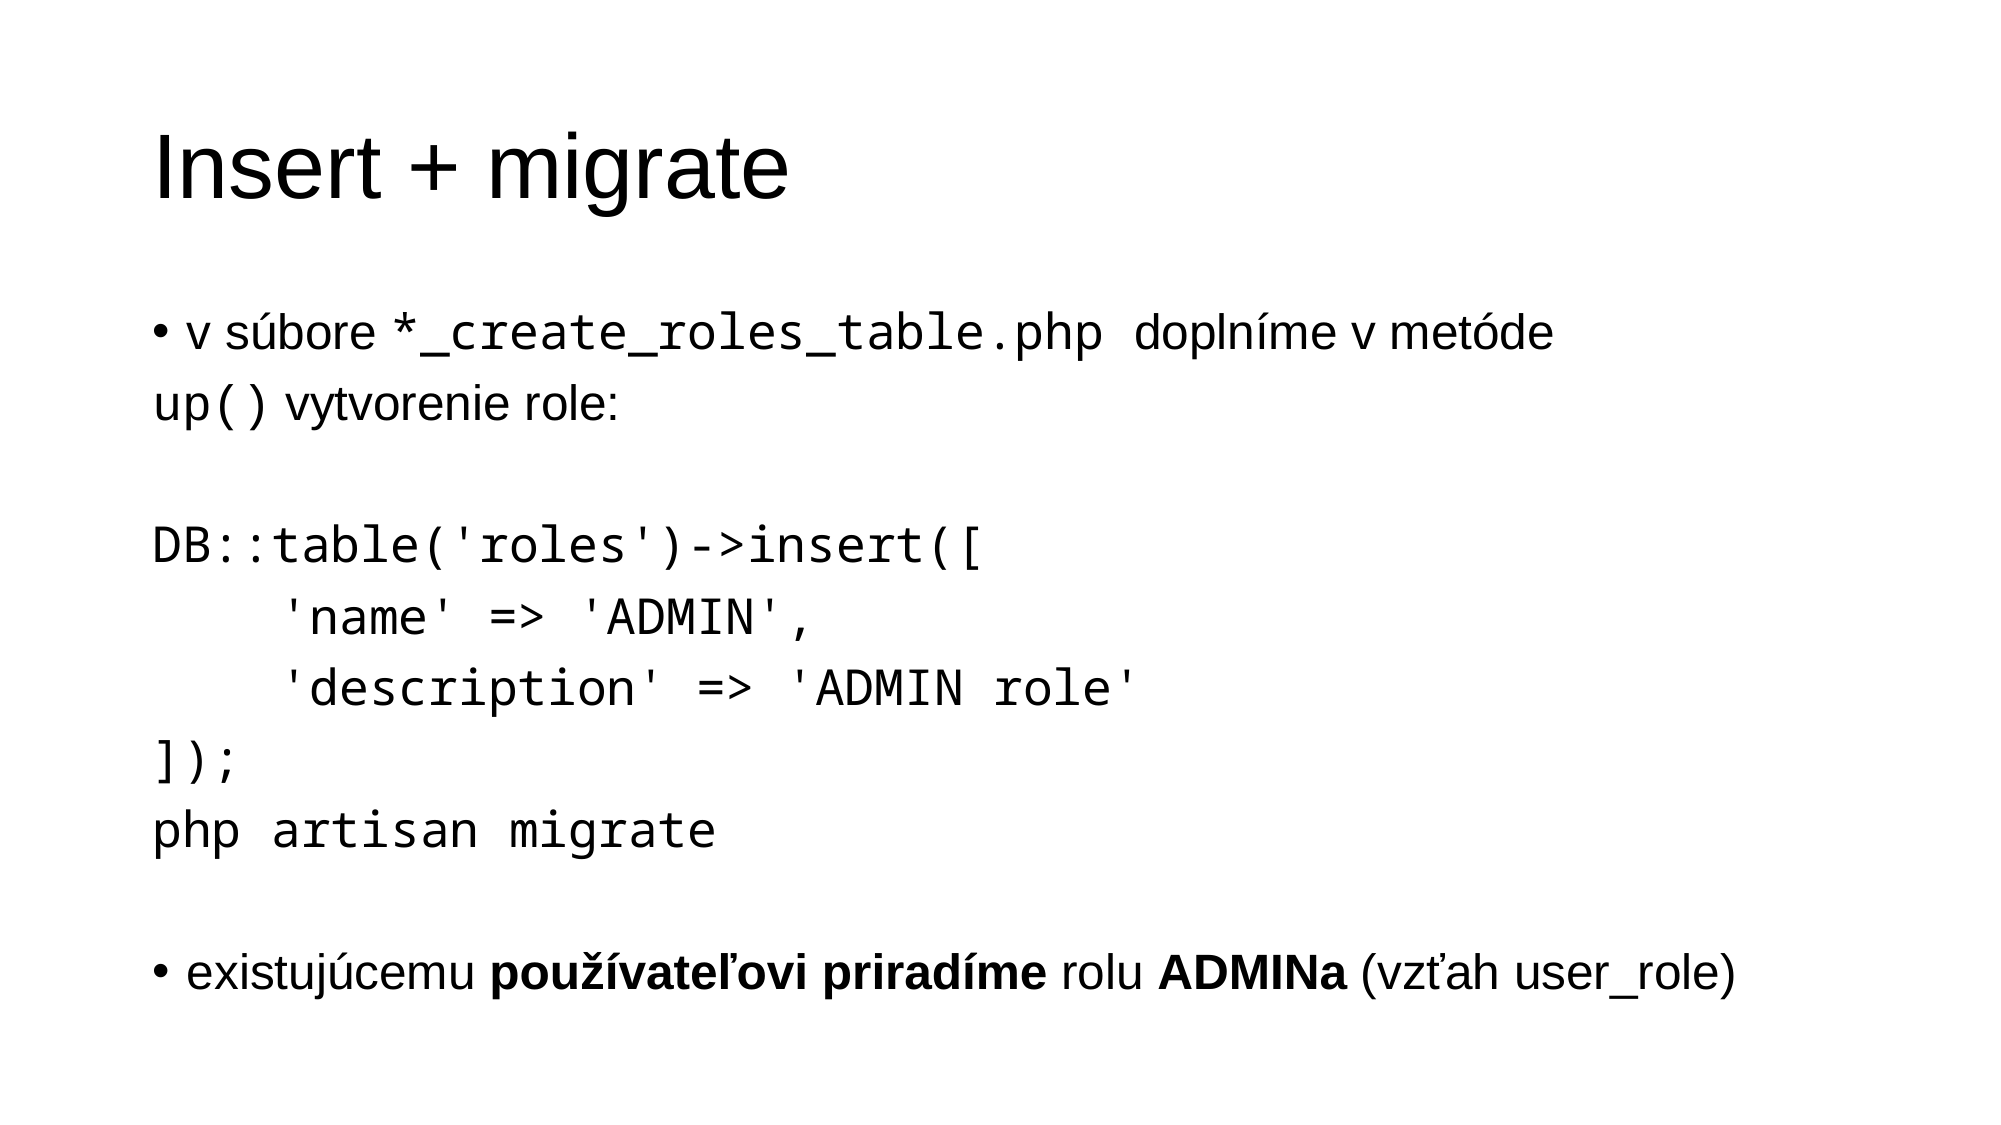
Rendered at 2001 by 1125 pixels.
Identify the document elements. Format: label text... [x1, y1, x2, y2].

title Insert + migrate [137, 59, 1863, 278]
list v súbore *_create_roles_table.php doplníme v metóde up() vytvorenie role: DB::table('roles')->insert([ 'name' => 'ADMIN', 'description' => 'ADMIN role' ]); php artisan migrate existujúcemu používateľovi priradíme rolu ADMINa (vzťah user_role) [137, 299, 1863, 1014]
